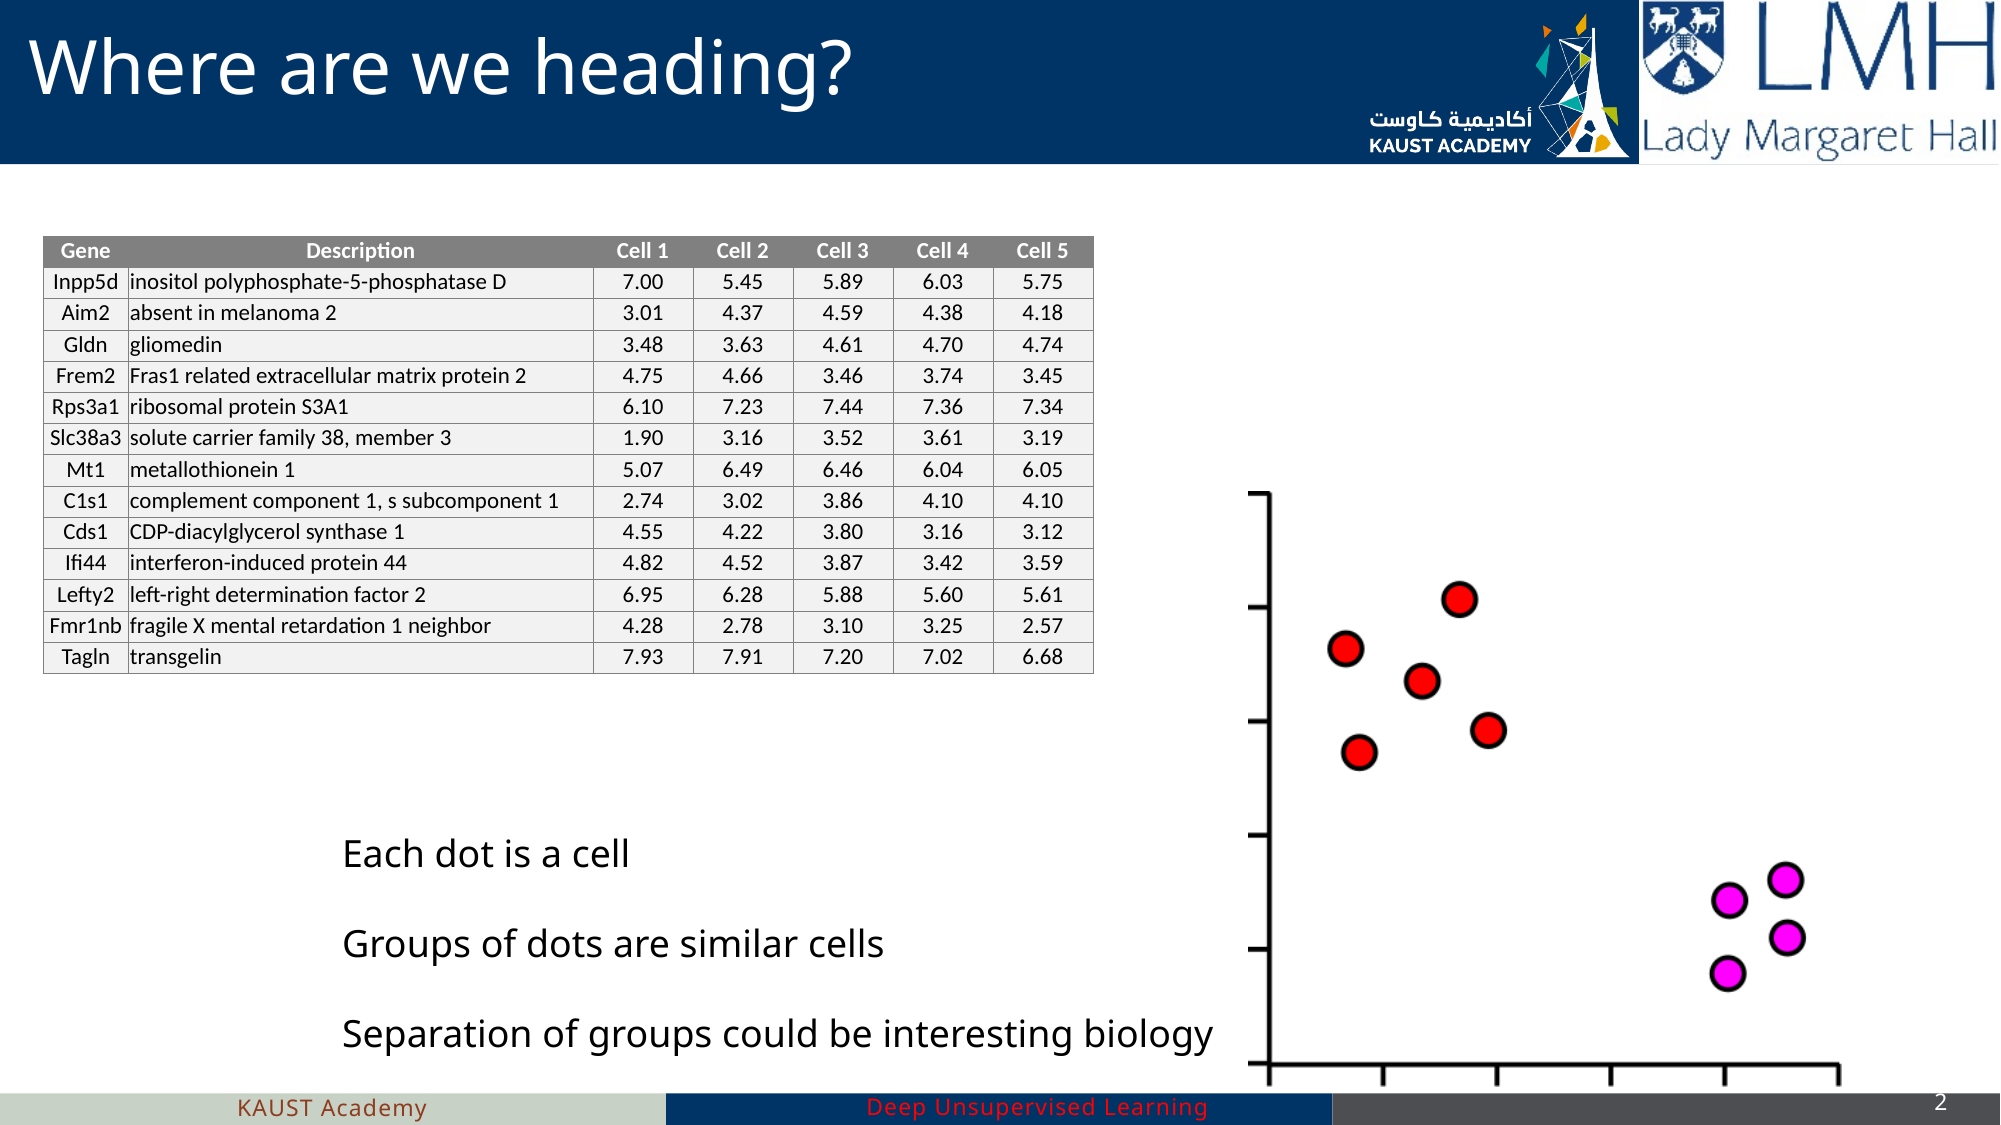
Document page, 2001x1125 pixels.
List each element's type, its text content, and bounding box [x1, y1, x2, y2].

table_cell 3.86 [794, 487, 893, 517]
table_cell 3.80 [794, 518, 893, 548]
table_cell Ifi44 [44, 549, 128, 579]
table_cell 4.82 [594, 549, 693, 579]
table_cell 5.45 [694, 268, 793, 298]
table_cell 2.78 [694, 612, 793, 642]
table_cell 4.10 [894, 487, 993, 517]
table_cell 2.74 [594, 487, 693, 517]
table_cell 3.59 [994, 549, 1093, 579]
table_cell 3.63 [694, 331, 793, 361]
table_cell 3.45 [994, 362, 1093, 392]
table_cell transgelin [129, 643, 593, 673]
table_cell 7.20 [794, 643, 893, 673]
table_cell 4.74 [994, 331, 1093, 361]
table_header Gene [44, 237, 128, 267]
table_cell Frem2 [44, 362, 128, 392]
table_cell inositol polyphosphate-5-phosphatase D [129, 268, 593, 298]
table_cell left-right determination factor 2 [129, 580, 593, 611]
table_cell 3.46 [794, 362, 893, 392]
table_cell complement component 1, s subcomponent 1 [129, 487, 593, 517]
table_cell 7.36 [894, 393, 993, 423]
table_cell 3.01 [594, 299, 693, 330]
table_cell Fmr1nb [44, 612, 128, 642]
table_cell Cds1 [44, 518, 128, 548]
table_cell 4.18 [994, 299, 1093, 330]
table_cell 4.61 [794, 331, 893, 361]
table_cell 5.07 [594, 455, 693, 486]
text_box Each dot is a cell Groups of dots are similar cells Separation of groups could be interesting biology [327, 822, 1230, 1063]
table_cell 4.28 [594, 612, 693, 642]
table_cell 6.28 [694, 580, 793, 611]
table_cell Tagln [44, 643, 128, 673]
table_cell 6.49 [694, 455, 793, 486]
table_header Cell 1 [594, 237, 693, 267]
table_cell 4.55 [594, 518, 693, 548]
table_cell Fras1 related extracellular matrix protein 2 [129, 362, 593, 392]
table_header Cell 5 [994, 237, 1093, 267]
table_cell 4.37 [694, 299, 793, 330]
table_header Cell 4 [894, 237, 993, 267]
table_cell 7.44 [794, 393, 893, 423]
table_cell 3.74 [894, 362, 993, 392]
table_cell 4.10 [994, 487, 1093, 517]
table_cell 3.19 [994, 424, 1093, 454]
table_cell interferon-induced protein 44 [129, 549, 593, 579]
table_cell 2.57 [994, 612, 1093, 642]
table_cell 1.90 [594, 424, 693, 454]
table_cell 3.12 [994, 518, 1093, 548]
table_cell Gldn [44, 331, 128, 361]
table_cell 6.68 [994, 643, 1093, 673]
table_cell 4.22 [694, 518, 793, 548]
table_cell Rps3a1 [44, 393, 128, 423]
picture [1247, 491, 1843, 1088]
table_cell 7.02 [894, 643, 993, 673]
table_cell 5.61 [994, 580, 1093, 611]
table_header Cell 2 [694, 237, 793, 267]
table_cell CDP-diacylglycerol synthase 1 [129, 518, 593, 548]
table_cell 7.93 [594, 643, 693, 673]
table_cell Inpp5d [44, 268, 128, 298]
table_cell 3.16 [694, 424, 793, 454]
table_cell 3.61 [894, 424, 993, 454]
table_cell gliomedin [129, 331, 593, 361]
table_cell 6.46 [794, 455, 893, 486]
table_cell 3.87 [794, 549, 893, 579]
table_cell ribosomal protein S3A1 [129, 393, 593, 423]
table_cell 5.75 [994, 268, 1093, 298]
table_cell C1s1 [44, 487, 128, 517]
table_cell 5.88 [794, 580, 893, 611]
table_cell 5.89 [794, 268, 893, 298]
table_cell Aim2 [44, 299, 128, 330]
table_header Cell 3 [794, 237, 893, 267]
table_cell Mt1 [44, 455, 128, 486]
table_cell 6.95 [594, 580, 693, 611]
table_cell 4.59 [794, 299, 893, 330]
picture [1360, 0, 2000, 165]
table_cell metallothionein 1 [129, 455, 593, 486]
table_cell 6.10 [594, 393, 693, 423]
table_cell 7.23 [694, 393, 793, 423]
table_cell 4.52 [694, 549, 793, 579]
table_cell 3.25 [894, 612, 993, 642]
table_cell absent in melanoma 2 [129, 299, 593, 330]
table_cell Slc38a3 [44, 424, 128, 454]
table_cell 6.05 [994, 455, 1093, 486]
table_cell 7.00 [594, 268, 693, 298]
table_cell solute carrier family 38, member 3 [129, 424, 593, 454]
table_cell Lefty2 [44, 580, 128, 611]
table_cell 7.34 [994, 393, 1093, 423]
table_cell 3.52 [794, 424, 893, 454]
table_cell 3.42 [894, 549, 993, 579]
table_cell 3.02 [694, 487, 793, 517]
table_cell 4.70 [894, 331, 993, 361]
table_cell 7.91 [694, 643, 793, 673]
table_cell 3.10 [794, 612, 893, 642]
table_cell 6.03 [894, 268, 993, 298]
table_cell 3.48 [594, 331, 693, 361]
table_cell 4.38 [894, 299, 993, 330]
title Where are we heading? [14, 22, 1725, 132]
table_cell 4.75 [594, 362, 693, 392]
table_cell fragile X mental retardation 1 neighbor [129, 612, 593, 642]
table_cell 6.04 [894, 455, 993, 486]
table_cell 5.60 [894, 580, 993, 611]
table_cell 3.16 [894, 518, 993, 548]
table_header Description [129, 237, 593, 267]
table_cell 4.66 [694, 362, 793, 392]
